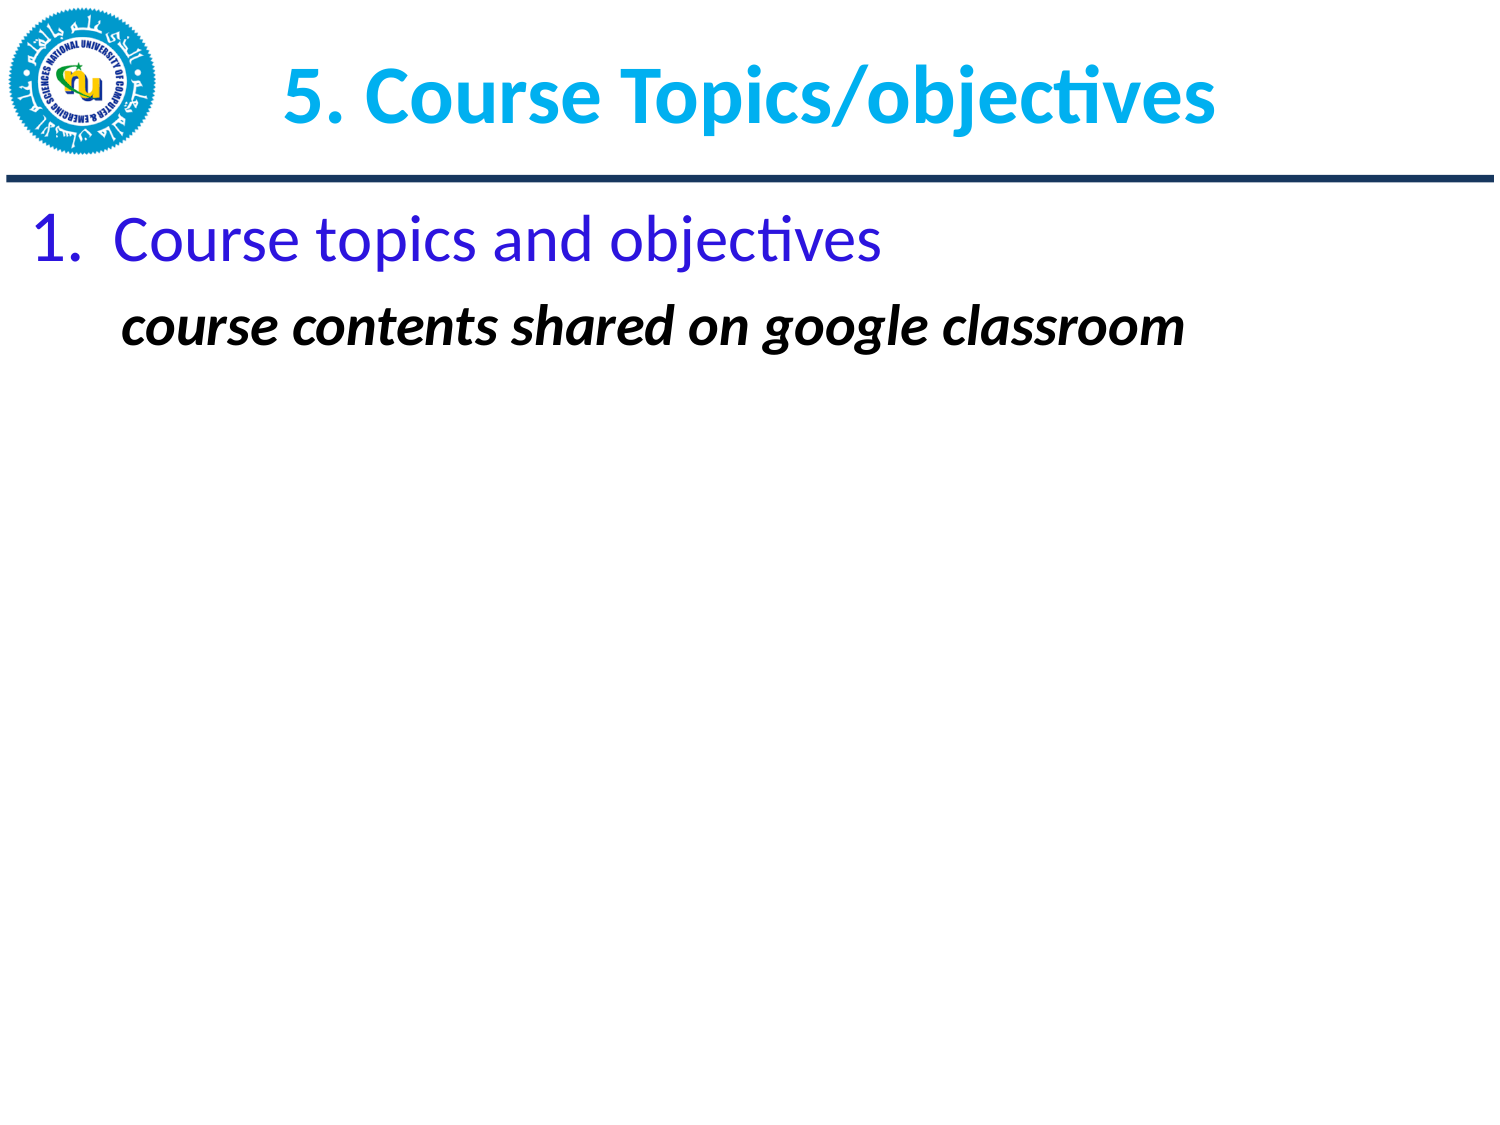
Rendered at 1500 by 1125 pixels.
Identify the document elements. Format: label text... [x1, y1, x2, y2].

text_box [4, 173, 1496, 185]
list Course topics and objectives course contents shared on google classroom [14, 187, 1486, 1119]
title 5. Course Topics/objectives [5, 8, 1494, 172]
